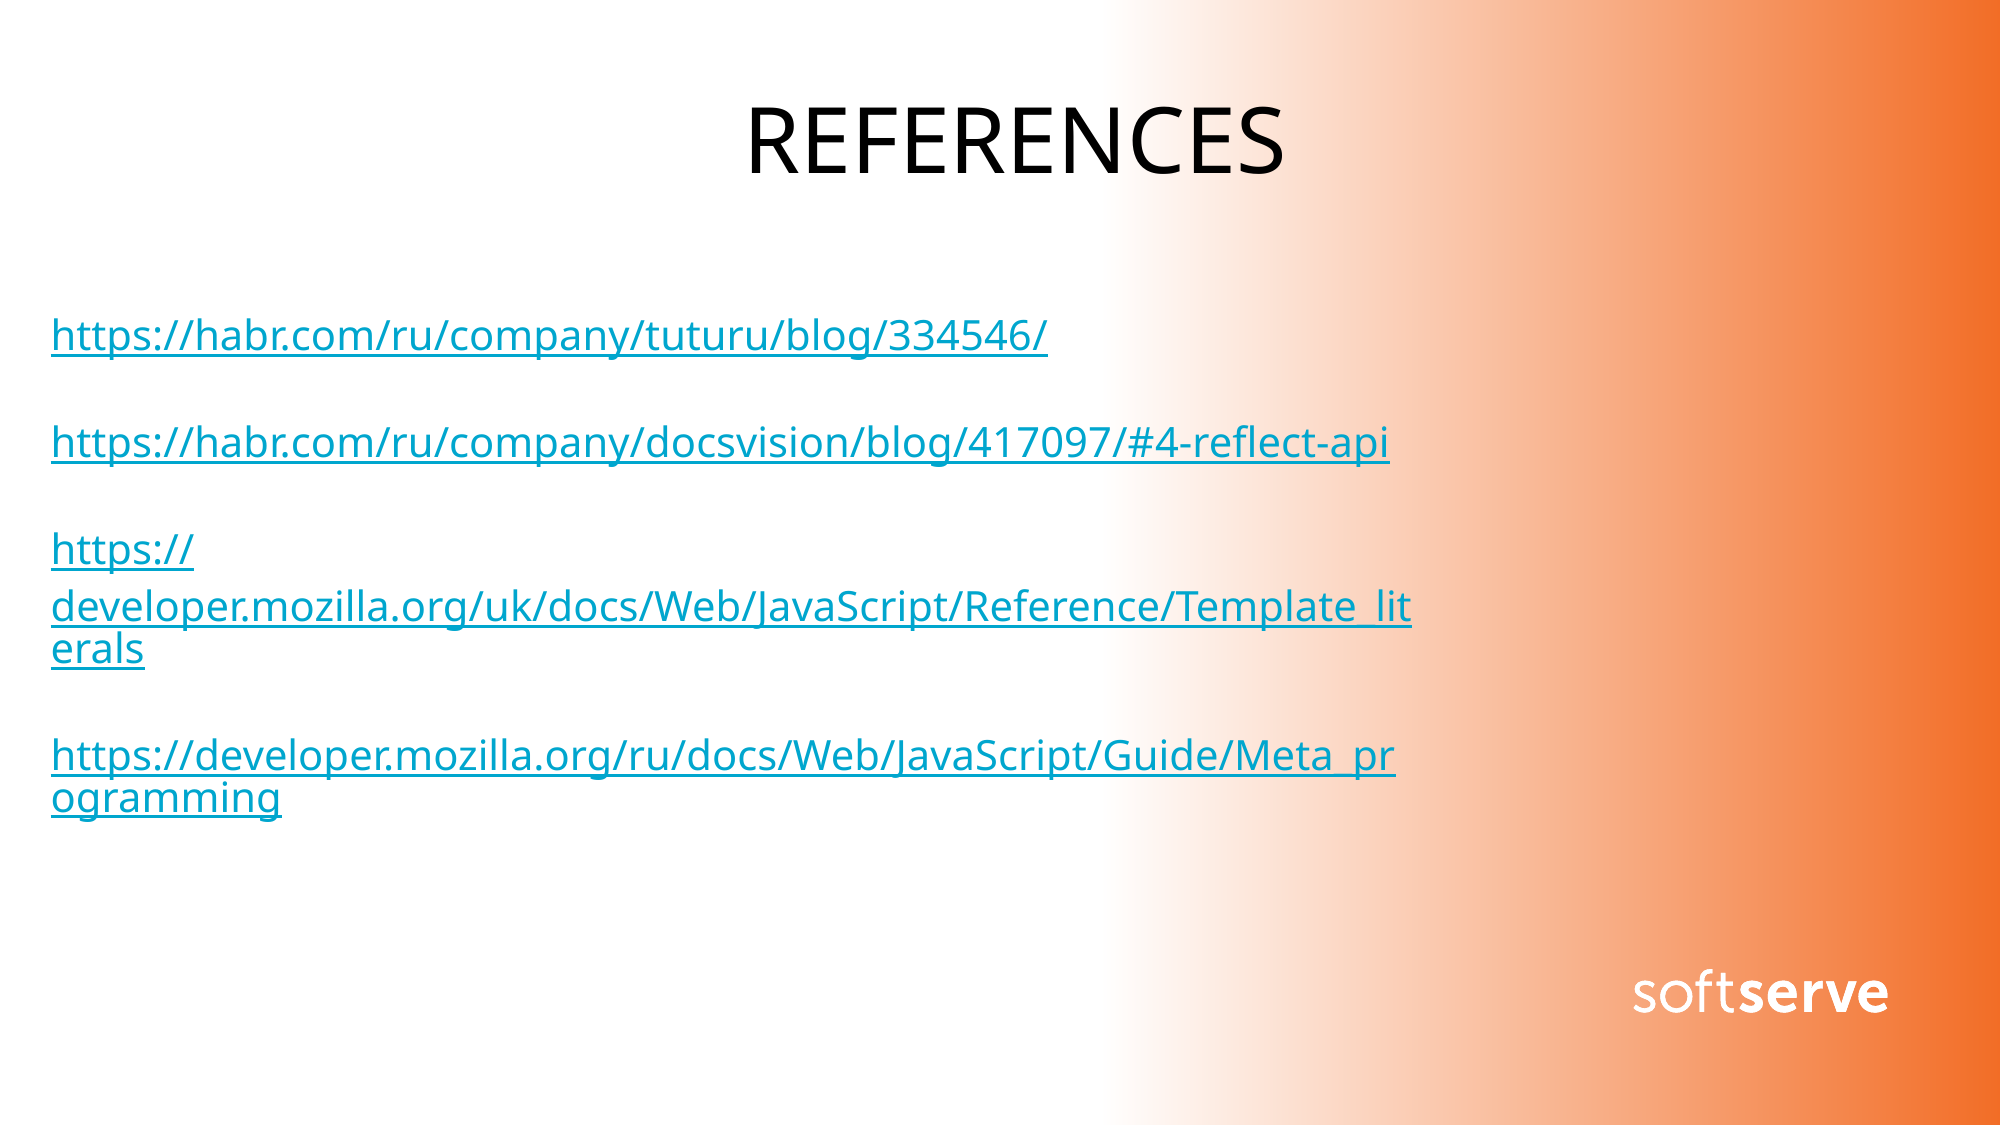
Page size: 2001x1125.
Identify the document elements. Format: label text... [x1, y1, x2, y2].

text_box REFERENCES [438, 74, 1593, 200]
text_box https://habr.com/ru/company/tuturu/blog/334546/ https://habr.com/ru/company/docsvision/blog/417097/#4-reflect-api https://developer.mozilla.org/uk/docs/Web/JavaScript/Reference/Template_literals https://developer.mozilla.org/ru/docs/Web/JavaScript/Guide/Meta_programming [35, 301, 1429, 752]
